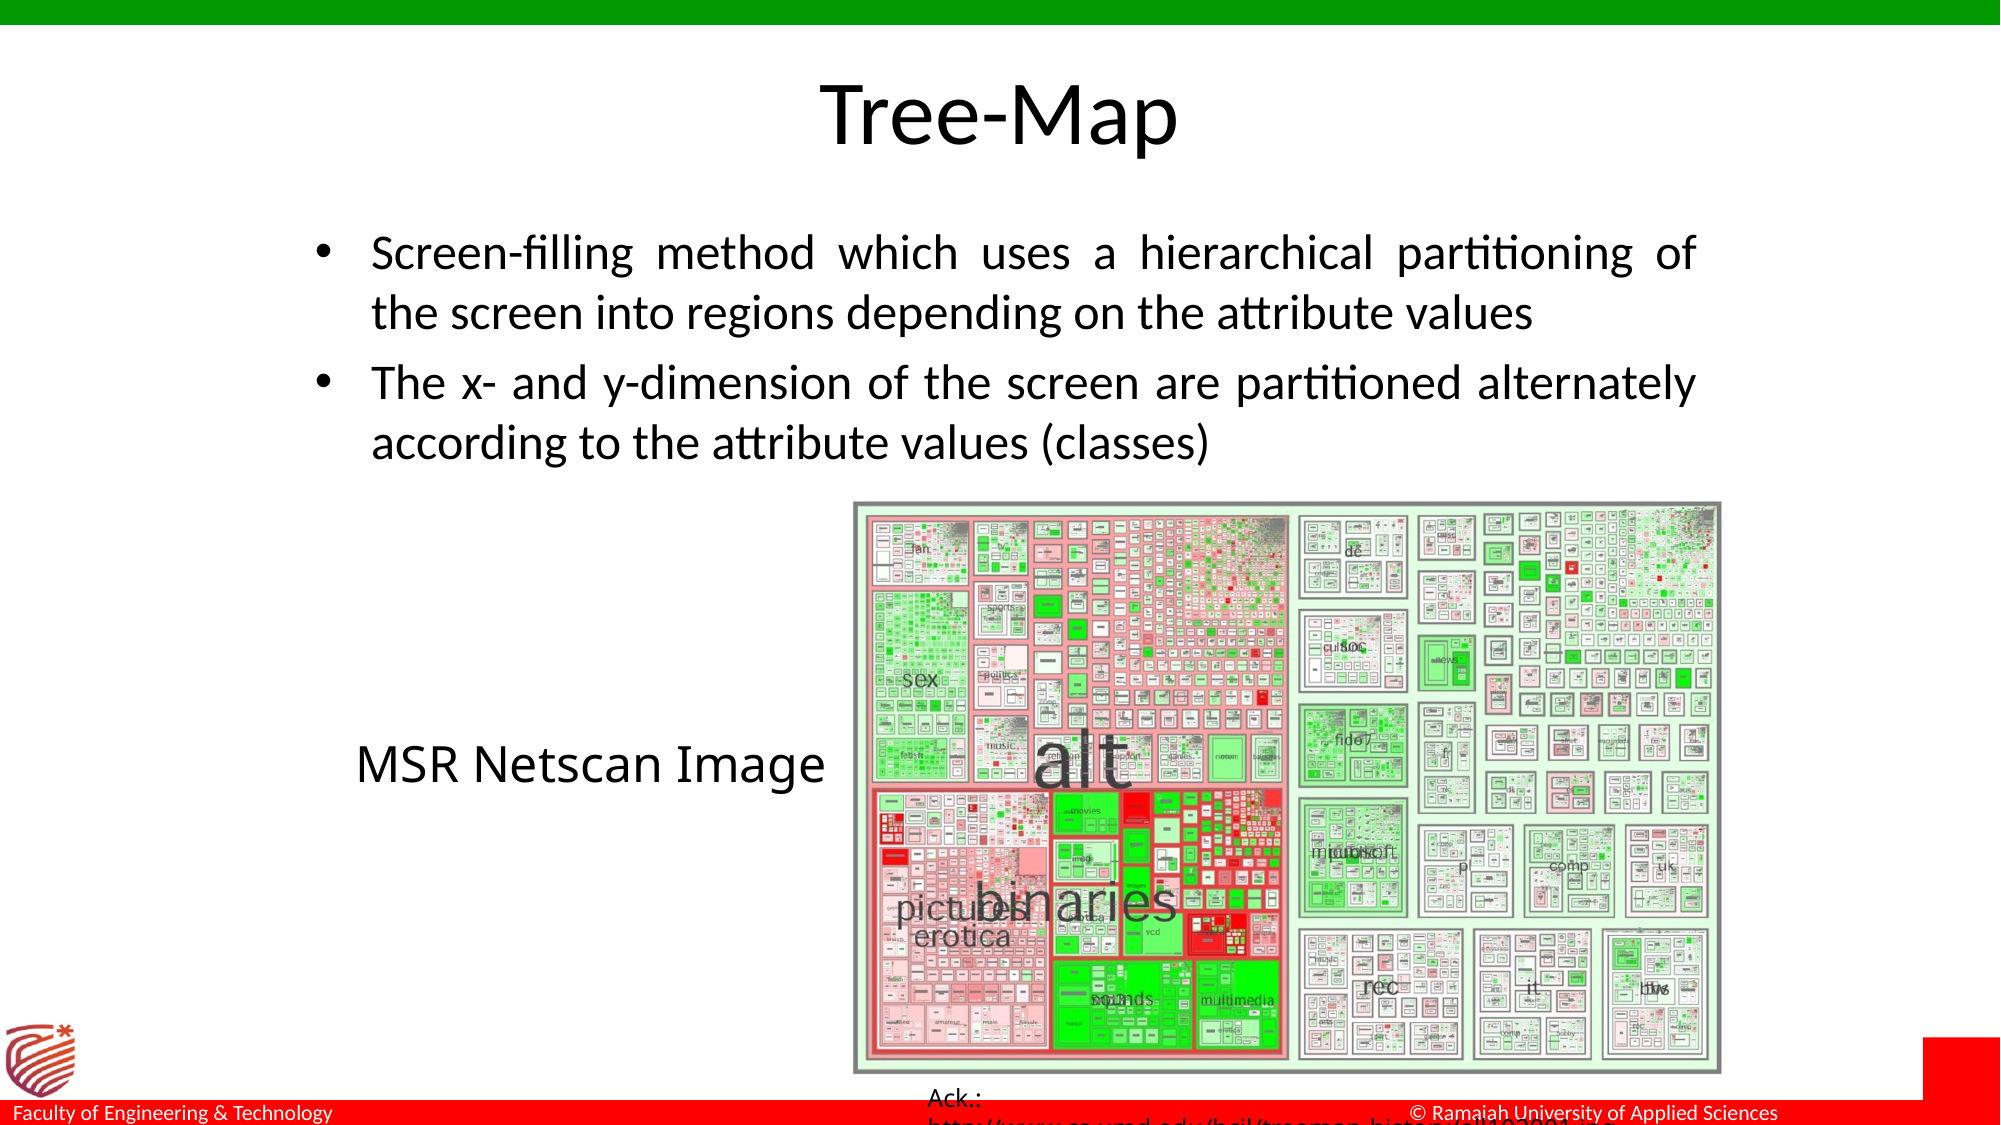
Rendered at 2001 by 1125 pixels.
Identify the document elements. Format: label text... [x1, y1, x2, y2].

list Screen-filling method which uses a hierarchical partitioning of the screen into regions depending on the attribute values The x- and y-dimension of the screen are partitioned alternately according to the attribute values (classes) [300, 212, 1713, 488]
picture [849, 499, 1726, 1076]
picture [0, 1013, 84, 1100]
text_box Ack.: http://www.cs.umd.edu/hcil/treemap-history/all102001.jpg [912, 1085, 1663, 1125]
text_box MSR Netscan Image [340, 724, 842, 800]
title Tree-Map [99, 45, 1900, 233]
